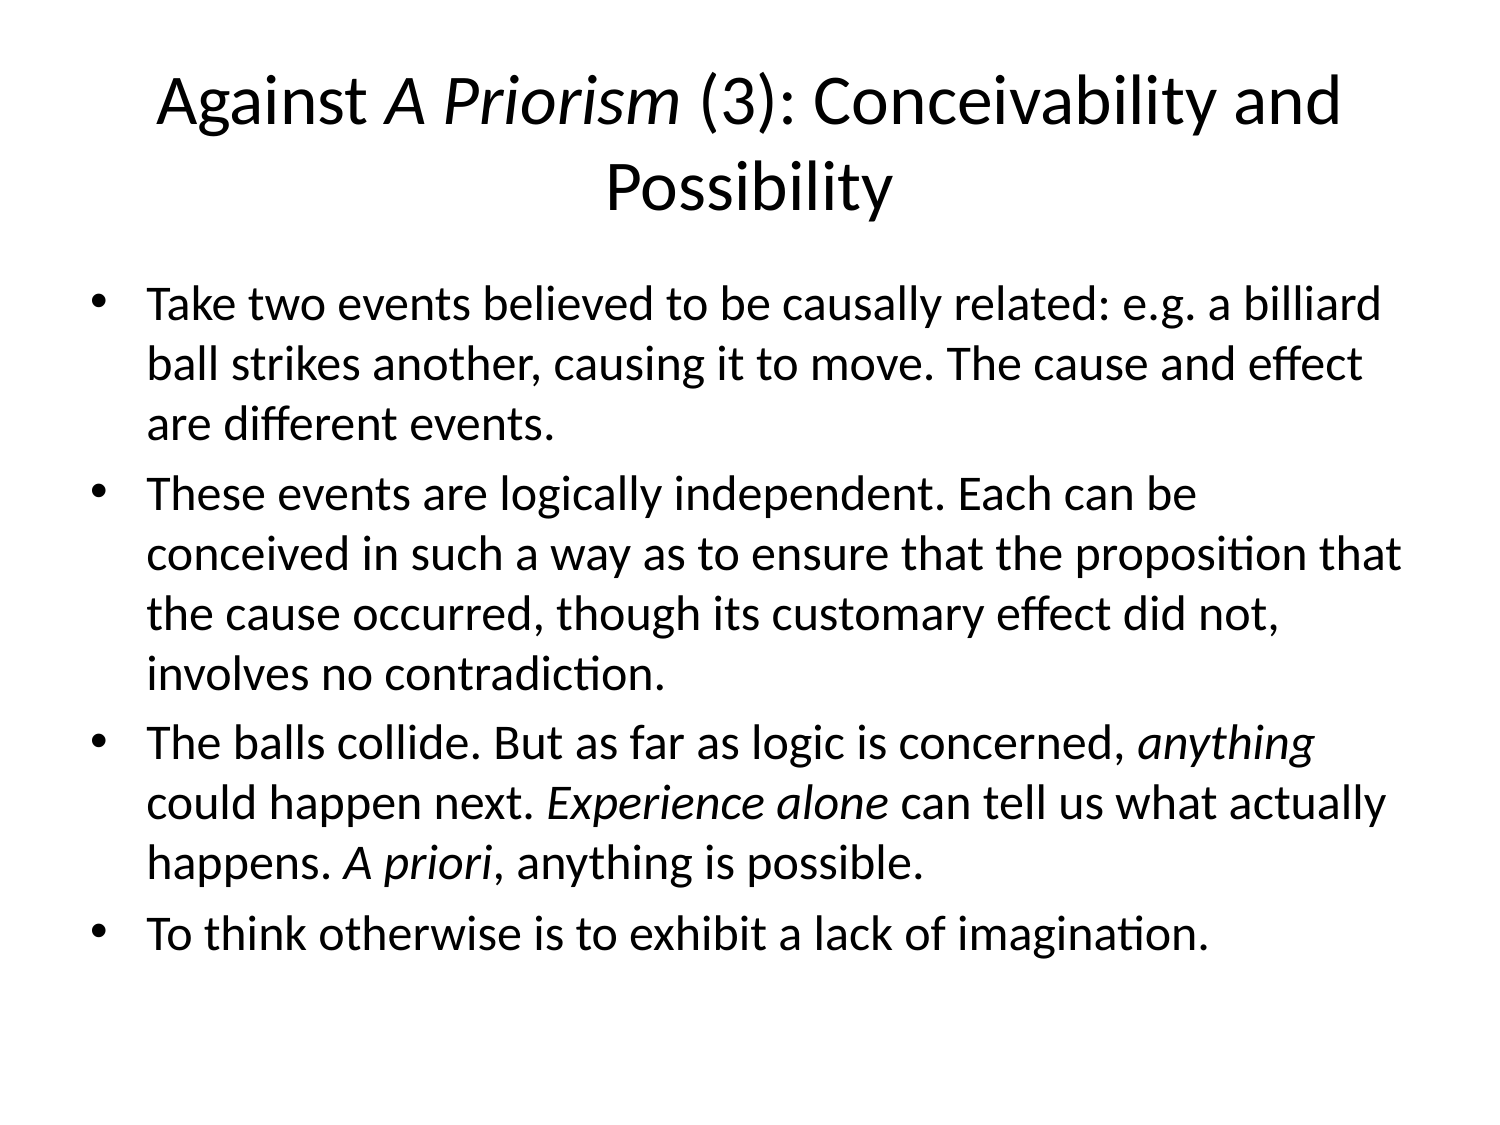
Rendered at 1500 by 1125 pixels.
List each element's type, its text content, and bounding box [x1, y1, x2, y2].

title Against A Priorism (3): Conceivability and Possibility [75, 45, 1425, 233]
list Take two events believed to be causally related: e.g. a billiard ball strikes another, causing it to move. The cause and effect are different events. These events are logically independent. Each can be conceived in such a way as to ensure that the proposition that the cause occurred, though its customary effect did not, involves no contradiction. The balls collide. But as far as logic is concerned, anything could happen next. Experience alone can tell us what actually happens. A priori, anything is possible. To think otherwise is to exhibit a lack of imagination. [75, 262, 1425, 1005]
